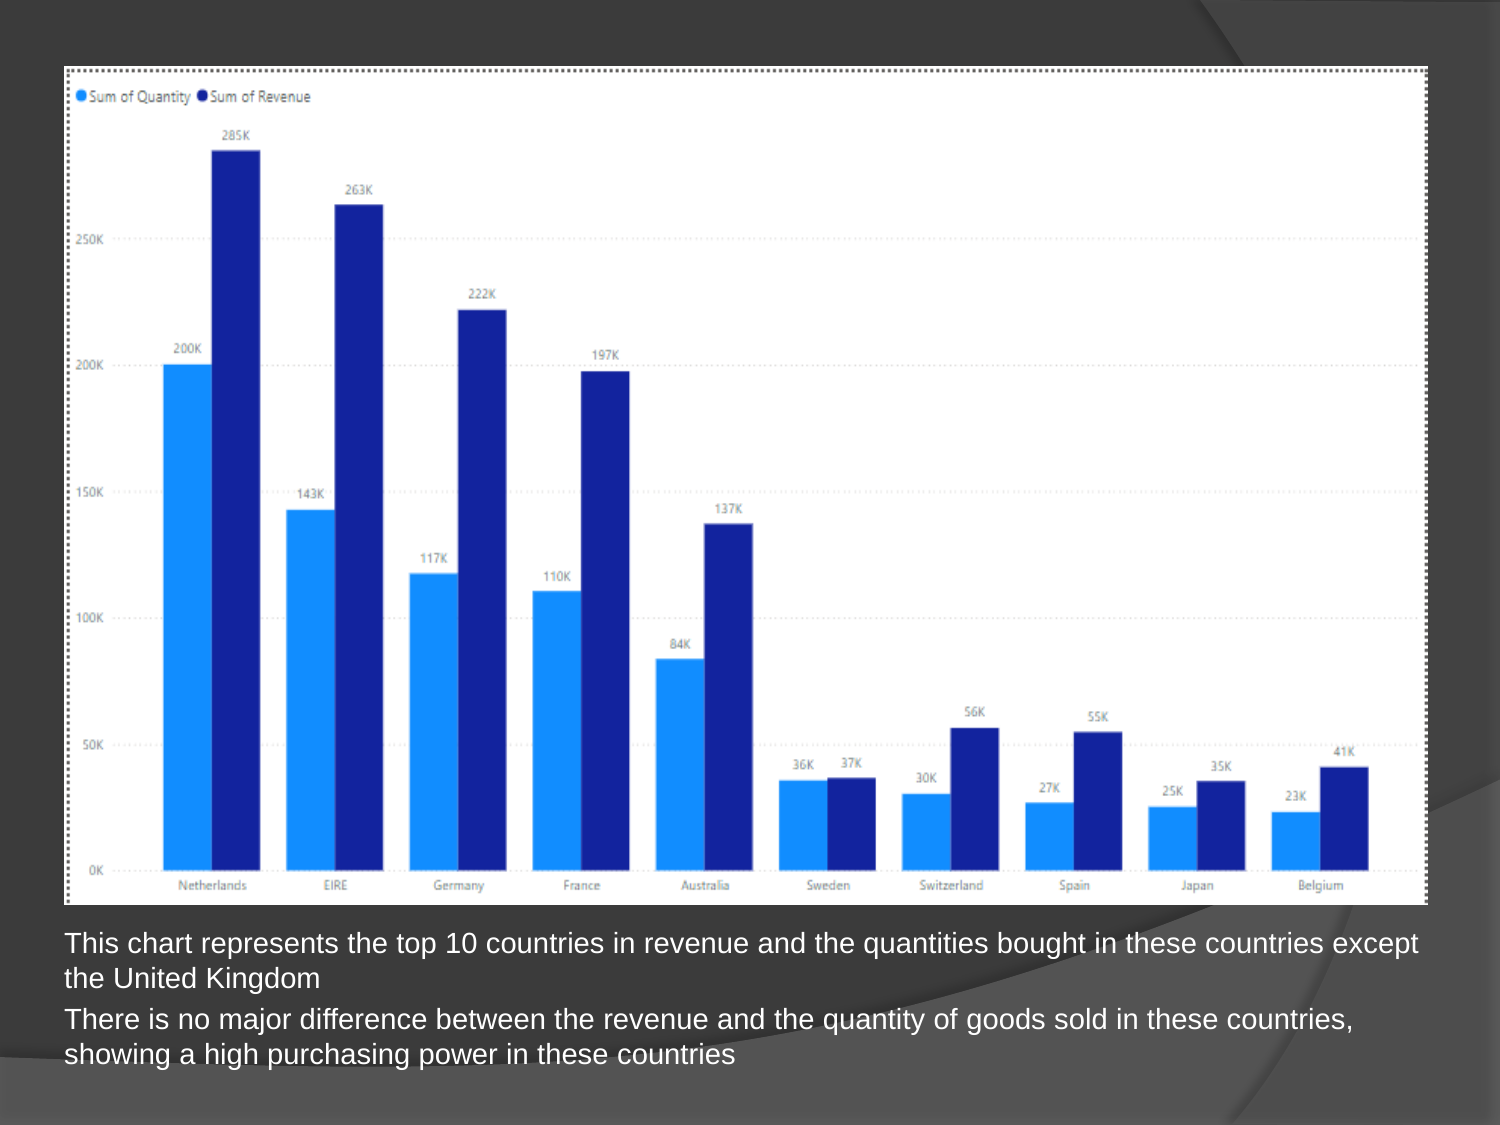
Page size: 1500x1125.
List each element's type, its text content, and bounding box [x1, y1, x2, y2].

list This chart represents the top 10 countries in revenue and the quantities bought in these countries except the United Kingdom There is no major difference between the revenue and the quantity of goods sold in these countries, showing a high purchasing power in these countries [49, 916, 1444, 1083]
picture [64, 66, 1429, 906]
